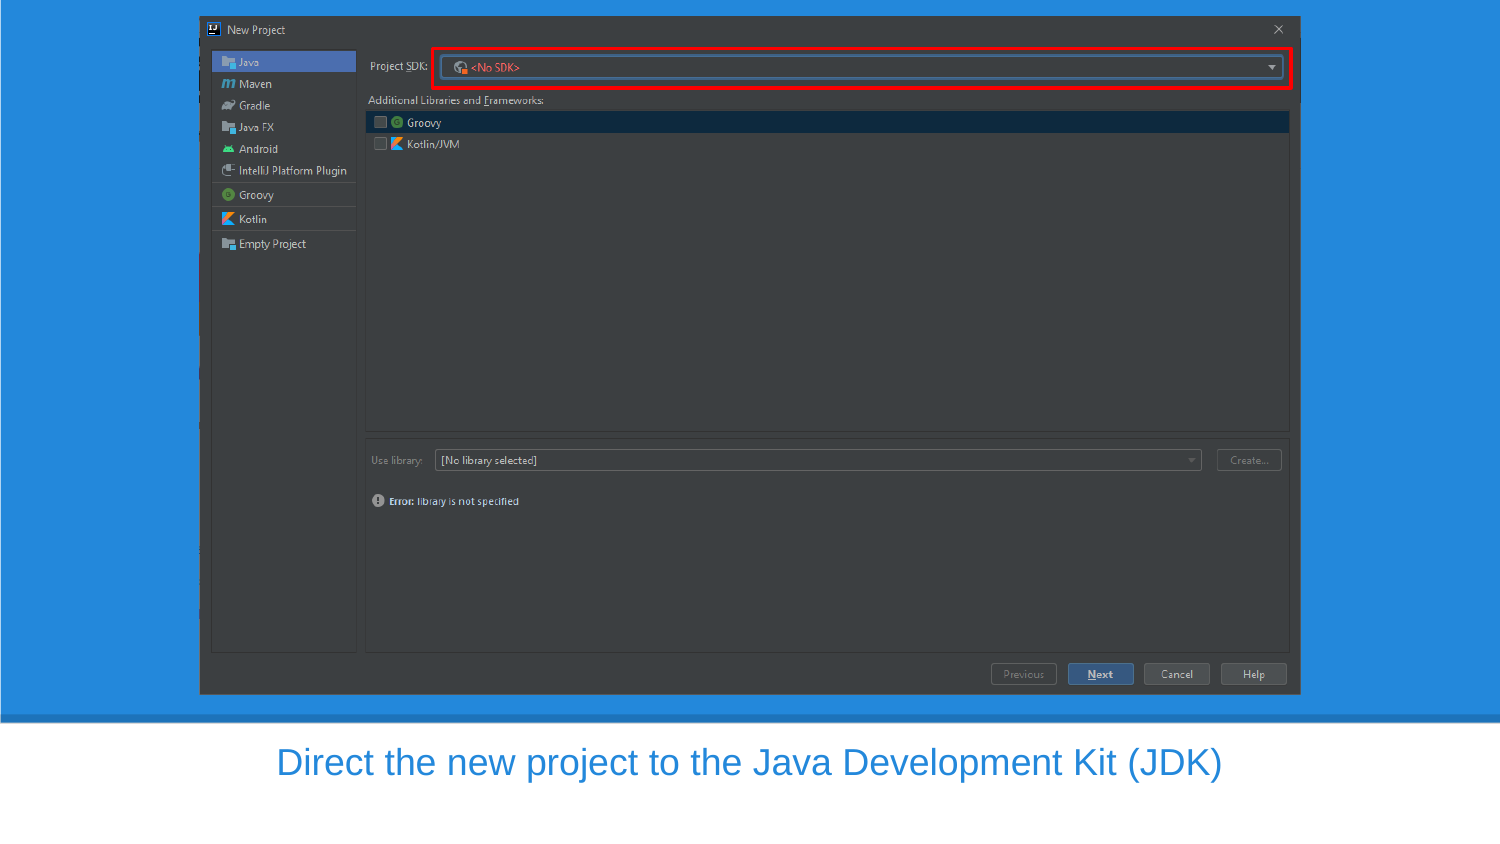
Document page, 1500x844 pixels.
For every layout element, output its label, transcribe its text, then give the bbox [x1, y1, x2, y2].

picture [199, 16, 1301, 695]
list Direct the new project to the Java Development Kit (JDK) [75, 722, 1425, 808]
